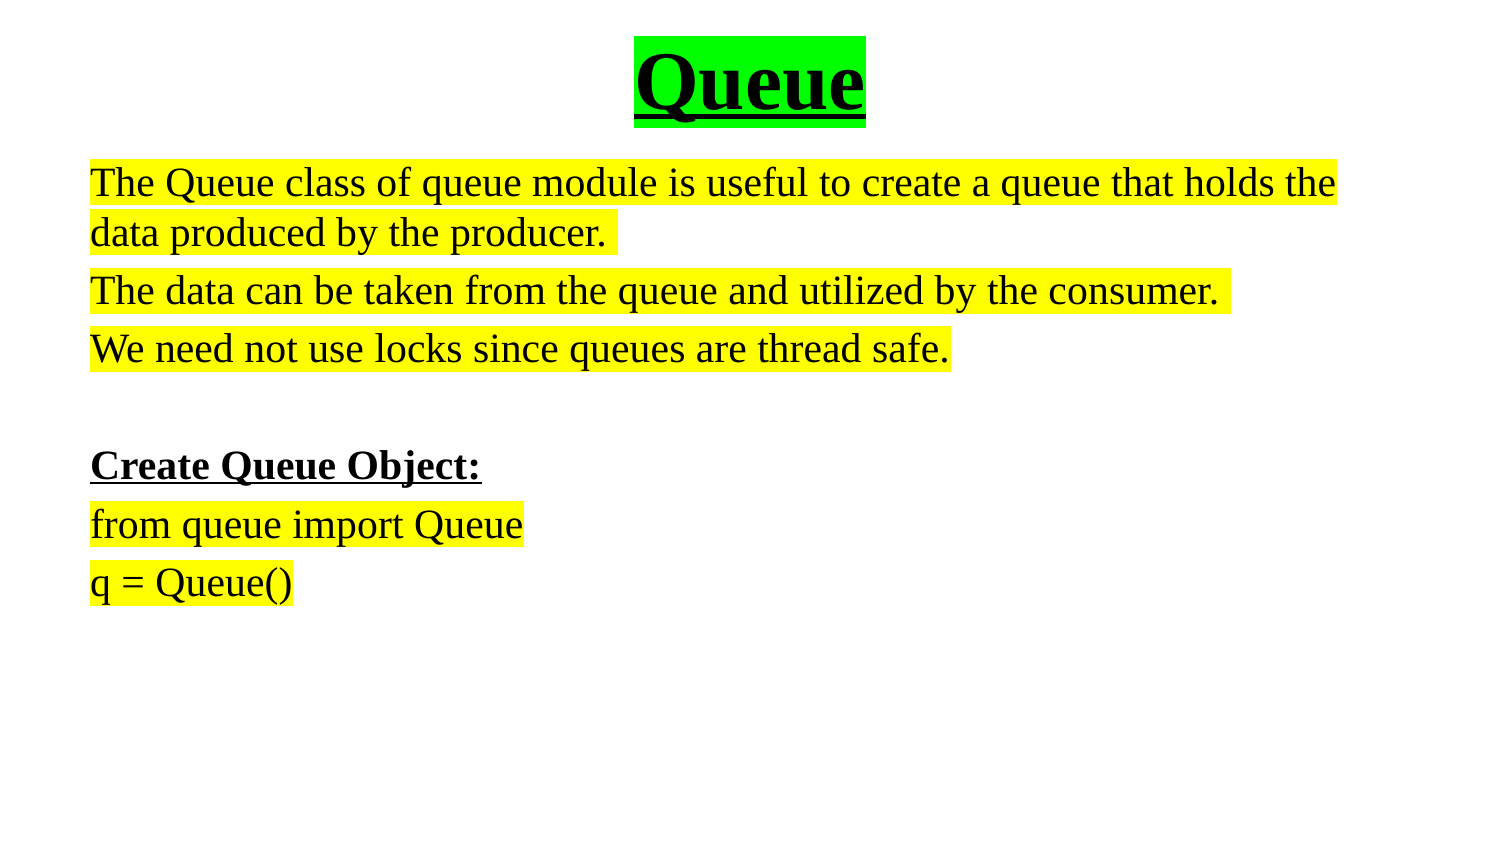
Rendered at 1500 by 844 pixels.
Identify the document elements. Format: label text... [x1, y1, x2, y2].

title Queue [75, 6, 1425, 146]
list The Queue class of queue module is useful to create a queue that holds the data produced by the producer. The data can be taken from the queue and utilized by the consumer. We need not use locks since queues are thread safe. Create Queue Object: from queue import Queue q = Queue() [75, 146, 1425, 704]
